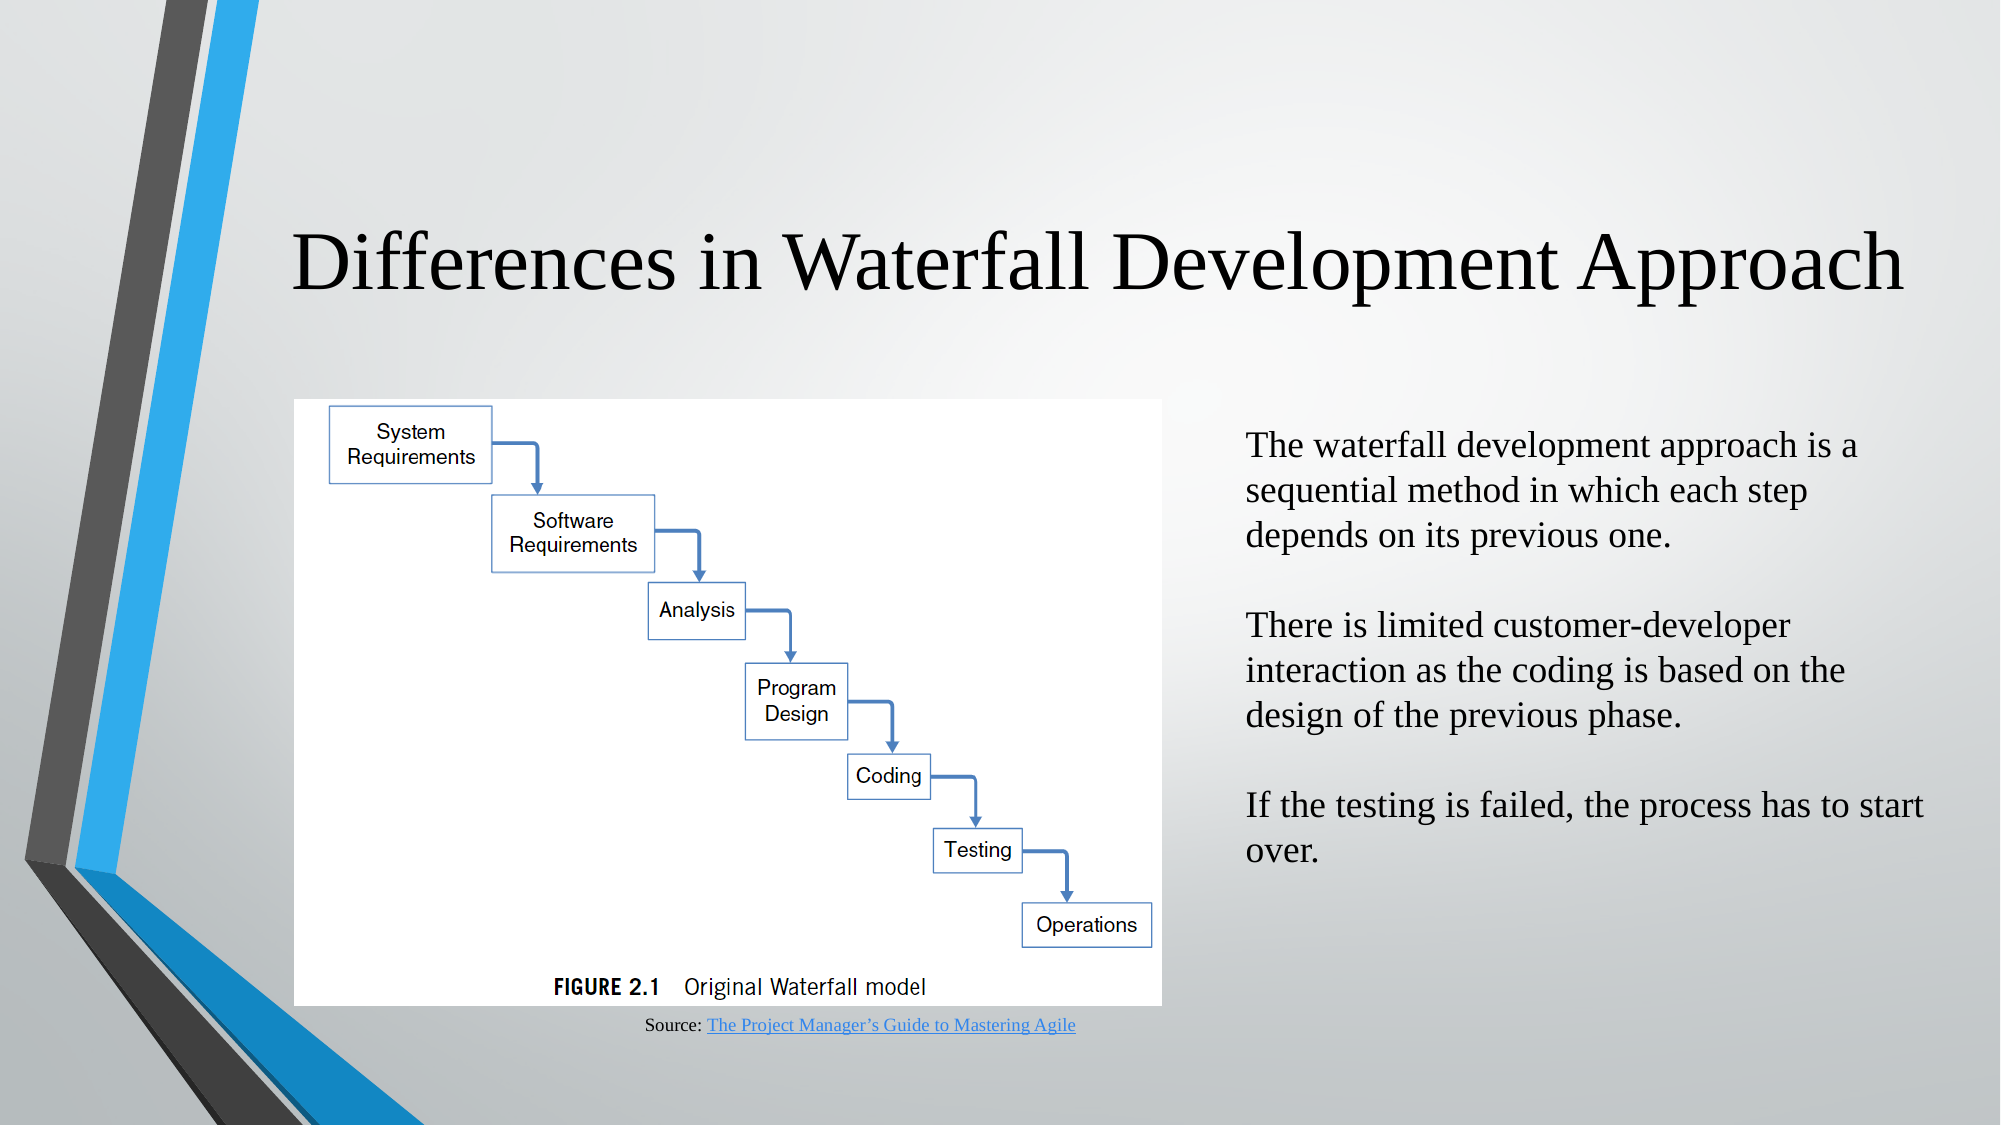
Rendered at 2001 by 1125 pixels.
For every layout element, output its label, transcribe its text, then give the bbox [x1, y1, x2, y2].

text_box The waterfall development approach is a sequential method in which each step depends on its previous one. There is limited customer-developer interaction as the coding is based on the design of the previous phase. If the testing is failed, the process has to start over. [1230, 412, 1945, 878]
text_box Source: The Project Manager’s Guide to Mastering Agile [630, 1006, 1162, 1043]
title Differences in Waterfall Development Approach [243, 112, 1955, 400]
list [293, 399, 1162, 1006]
